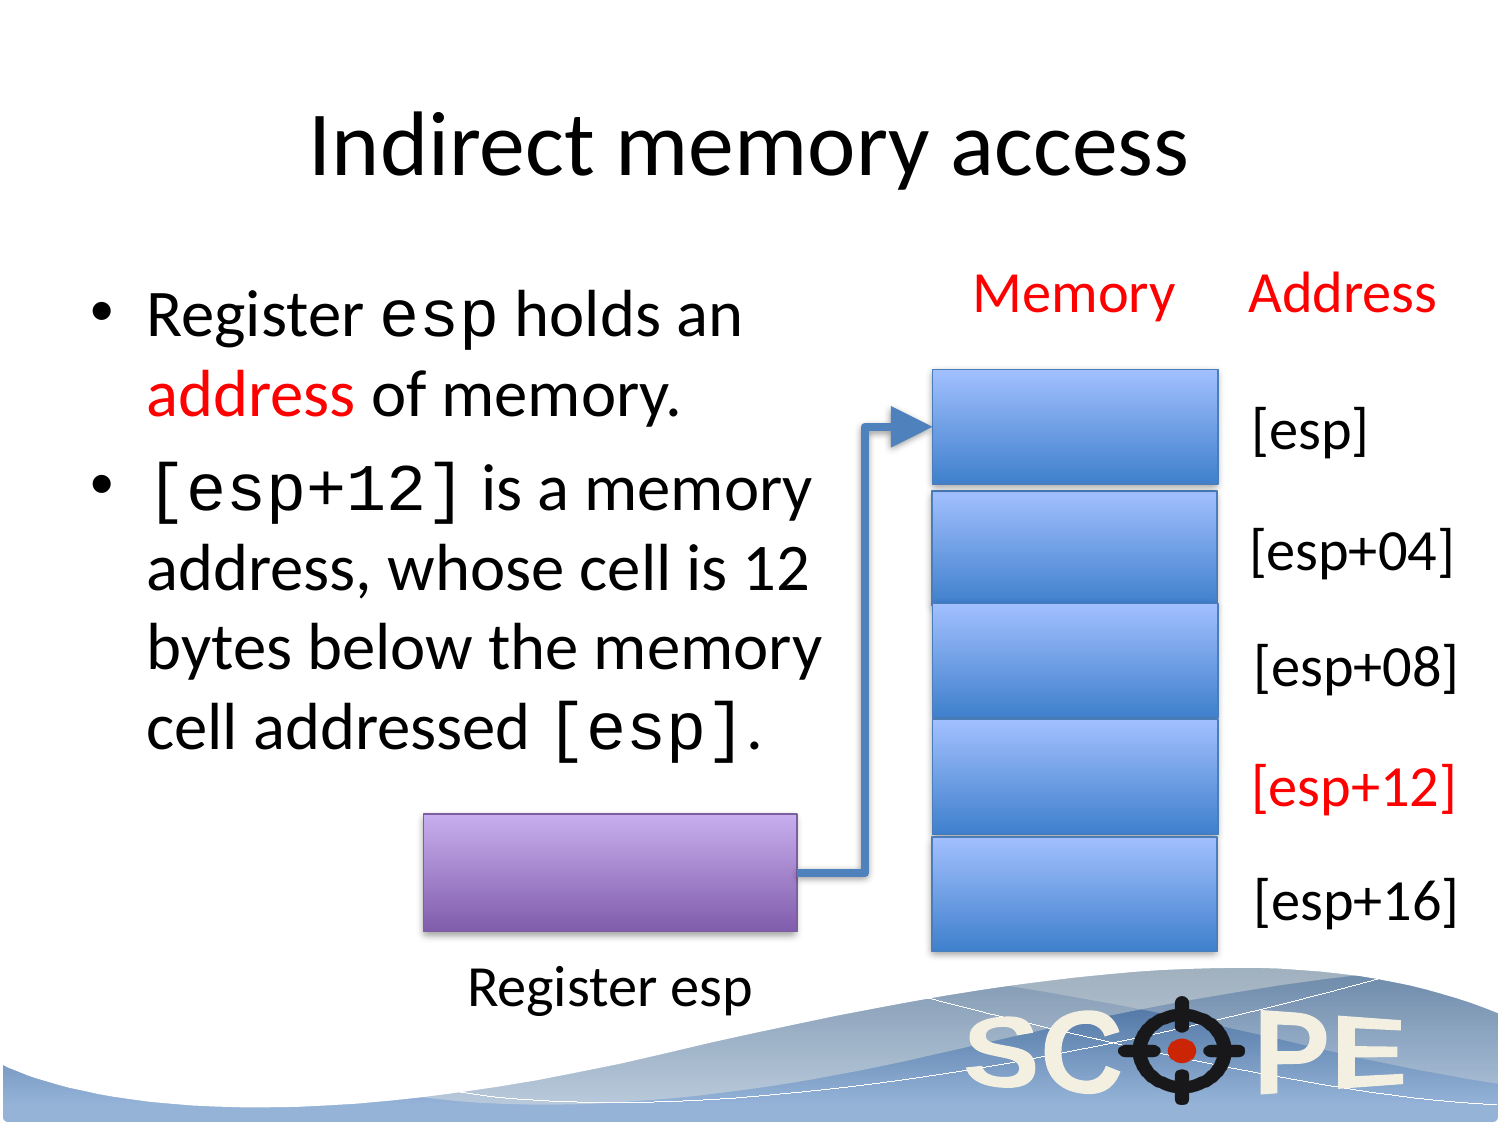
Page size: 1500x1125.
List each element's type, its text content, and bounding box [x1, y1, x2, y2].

list Register esp holds an address of memory. [esp+12] is a memory address, whose cell is 12 bytes below the memory cell addressed [esp]. [75, 262, 418, 1005]
picture [1118, 1027, 1245, 1105]
title Indirect memory access [75, 45, 1425, 233]
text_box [423, 246, 1477, 1027]
